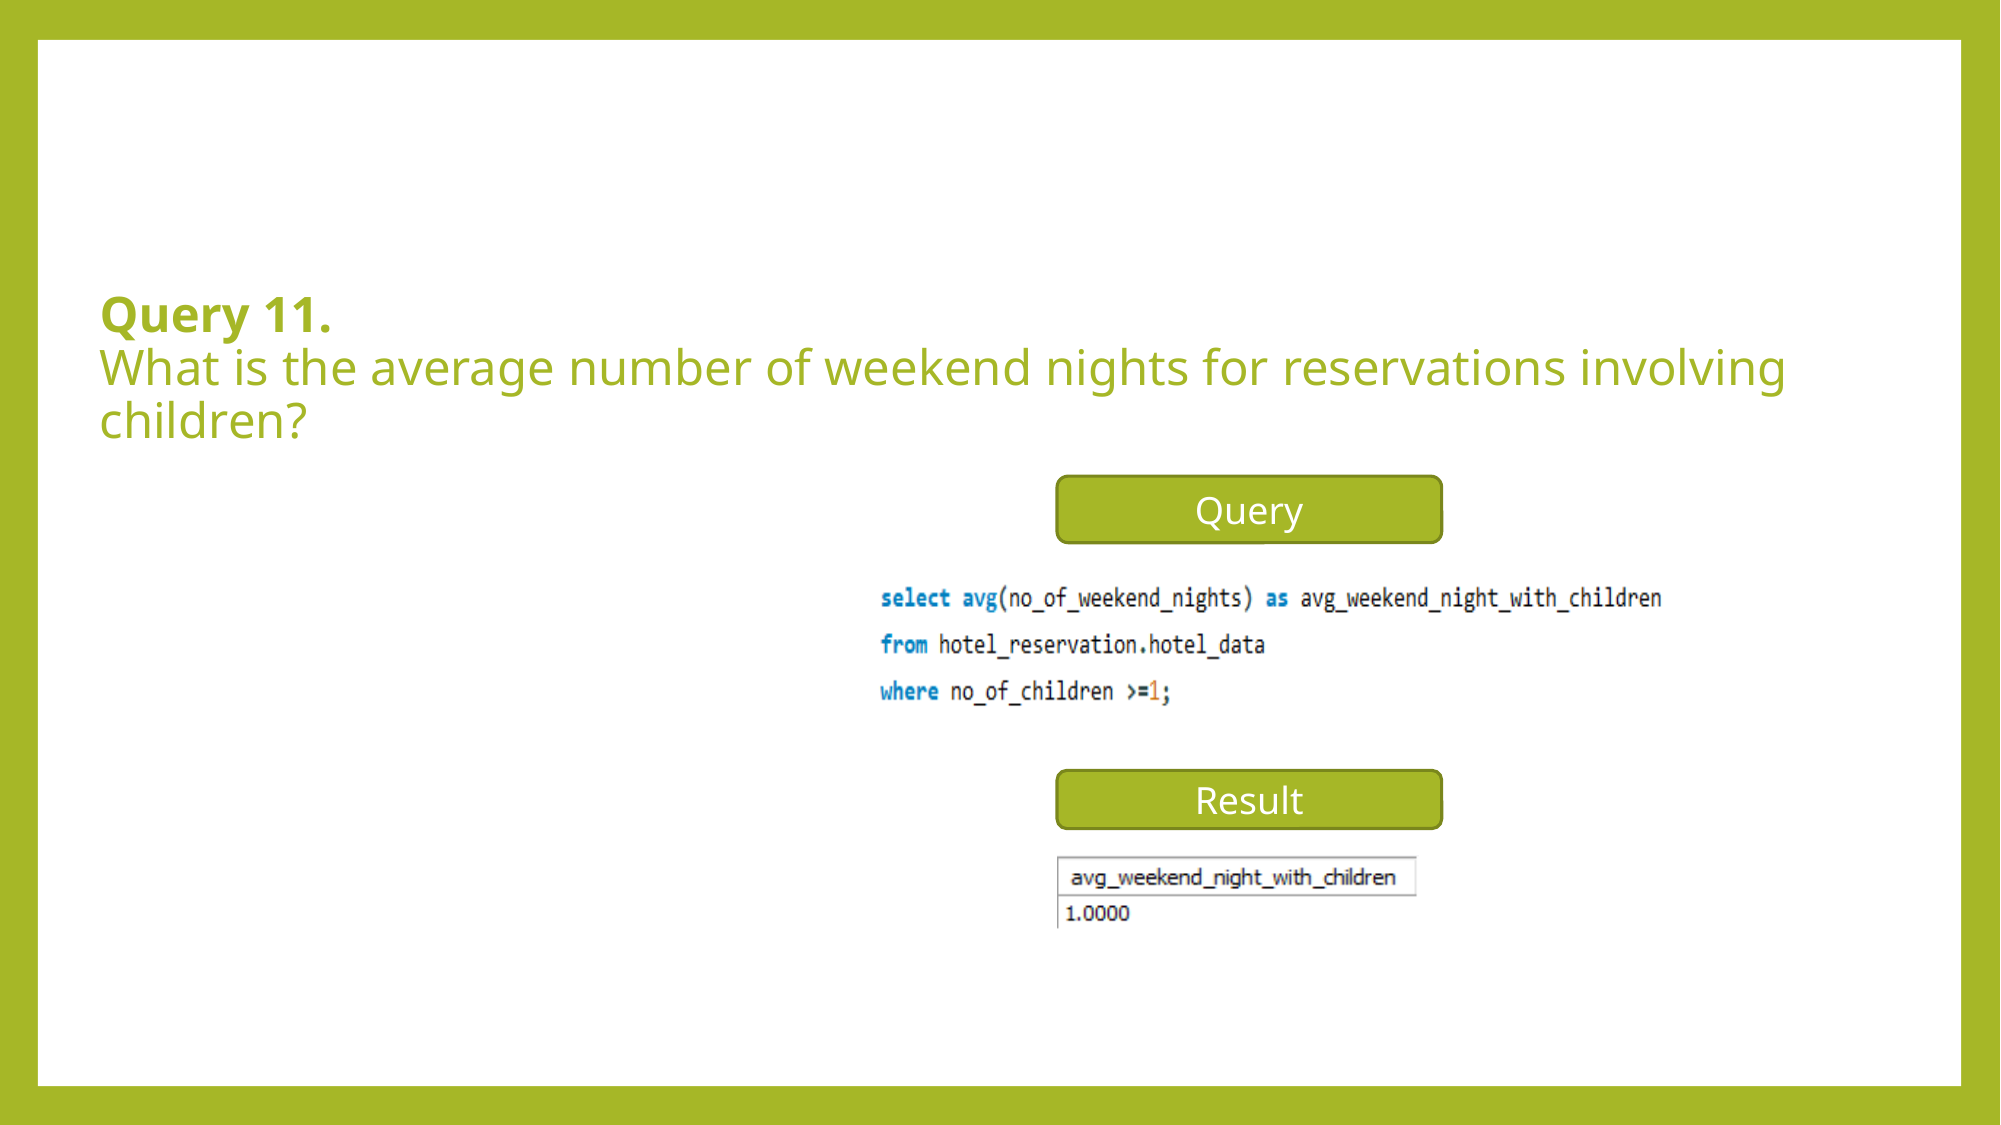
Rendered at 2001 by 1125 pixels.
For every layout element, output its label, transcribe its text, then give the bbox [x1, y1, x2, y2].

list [1056, 855, 1420, 977]
title Query 11. What is the average number of weekend nights for reservations involving children? [84, 282, 1901, 457]
text_box Query [1055, 474, 1444, 545]
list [871, 569, 1704, 744]
text_box Result [1055, 768, 1444, 831]
